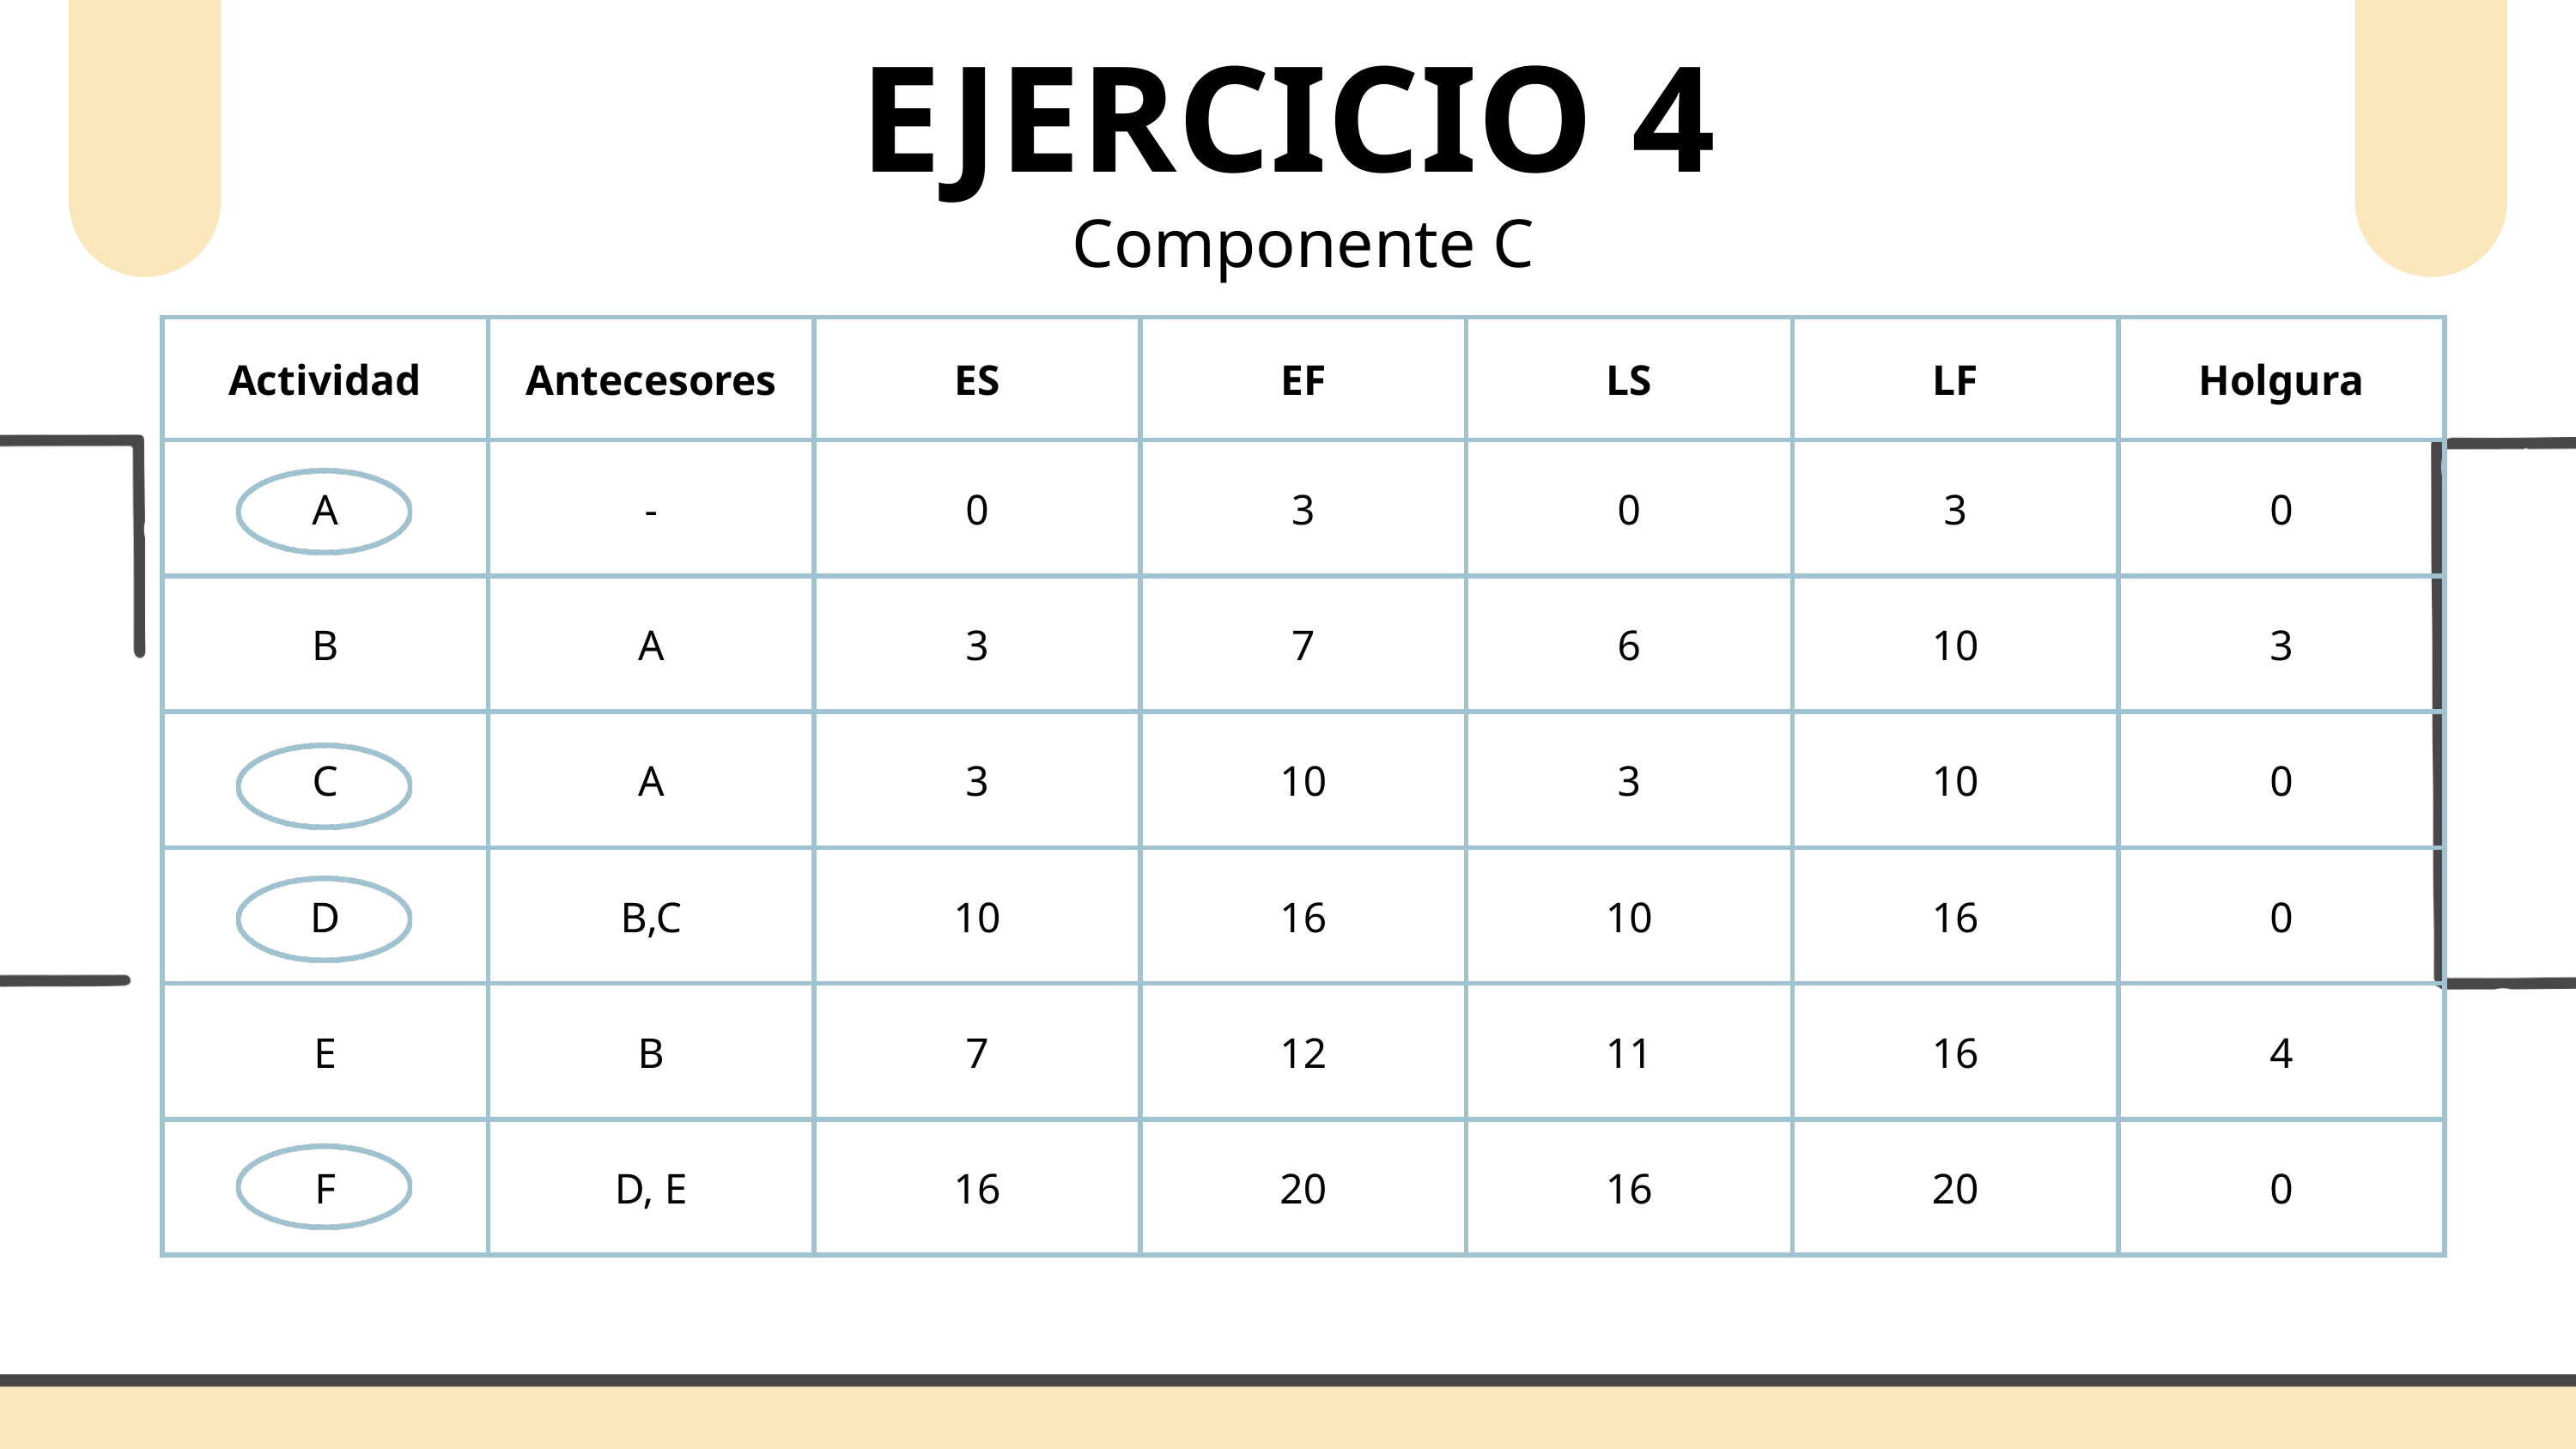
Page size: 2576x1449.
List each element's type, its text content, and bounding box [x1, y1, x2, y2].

table_cell B,C [490, 850, 811, 981]
table_cell 20 [1795, 1122, 2116, 1252]
table_cell F [165, 1122, 486, 1252]
text_box Componente C [252, 188, 2353, 282]
table_cell C [165, 714, 486, 846]
table_cell 3 [1795, 442, 2116, 573]
table_cell 0 [2121, 714, 2442, 846]
table_cell 10 [1795, 579, 2116, 709]
text_box [2447, 434, 2576, 990]
table_cell E [165, 985, 486, 1117]
table_cell 3 [2121, 579, 2442, 709]
table_cell B [165, 579, 486, 709]
table_cell A [490, 714, 811, 846]
table_cell 10 [1468, 850, 1790, 981]
table_header Holgura [2121, 319, 2442, 438]
table_header LF [1795, 319, 2116, 438]
table_cell 10 [817, 850, 1138, 981]
table_header EF [1143, 319, 1464, 438]
table_cell A [165, 442, 486, 573]
table_cell 16 [1143, 850, 1464, 981]
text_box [68, 0, 222, 277]
table_cell 16 [1468, 1122, 1790, 1252]
table_cell 12 [1143, 985, 1464, 1117]
table_cell 11 [1468, 985, 1790, 1117]
table_cell 0 [2121, 1122, 2442, 1252]
table_cell 10 [1795, 714, 2116, 846]
table_cell 16 [1795, 850, 2116, 981]
table_cell 4 [2121, 985, 2442, 1117]
table_cell 10 [1143, 714, 1464, 846]
table_cell 3 [817, 579, 1138, 709]
table_cell D, E [490, 1122, 811, 1252]
text_box EJERCICIO 4 [686, 0, 1890, 188]
table_cell A [490, 579, 811, 709]
table_cell 7 [1143, 579, 1464, 709]
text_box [0, 1379, 2576, 1449]
table_cell D [165, 850, 486, 981]
text_box [235, 743, 413, 830]
table_cell 3 [817, 714, 1138, 846]
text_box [2354, 0, 2508, 277]
text_box [235, 468, 413, 555]
table_cell 3 [1143, 442, 1464, 573]
table_header LS [1468, 319, 1790, 438]
table_cell 0 [1468, 442, 1790, 573]
table_header Actividad [165, 319, 486, 438]
text_box [235, 876, 413, 963]
table_cell 0 [817, 442, 1138, 573]
table_cell 6 [1468, 579, 1790, 709]
table_cell 16 [1795, 985, 2116, 1117]
table_cell 3 [1468, 714, 1790, 846]
text_box [235, 1143, 413, 1230]
table_header ES [817, 319, 1138, 438]
table_cell 0 [2121, 850, 2442, 981]
table_cell 20 [1143, 1122, 1464, 1252]
table_cell 7 [817, 985, 1138, 1117]
table_cell - [490, 442, 811, 573]
table_cell 16 [817, 1122, 1138, 1252]
table_header Antecesores [490, 319, 811, 438]
text_box [0, 434, 146, 990]
table_cell 0 [2121, 442, 2442, 573]
table_cell B [490, 985, 811, 1117]
